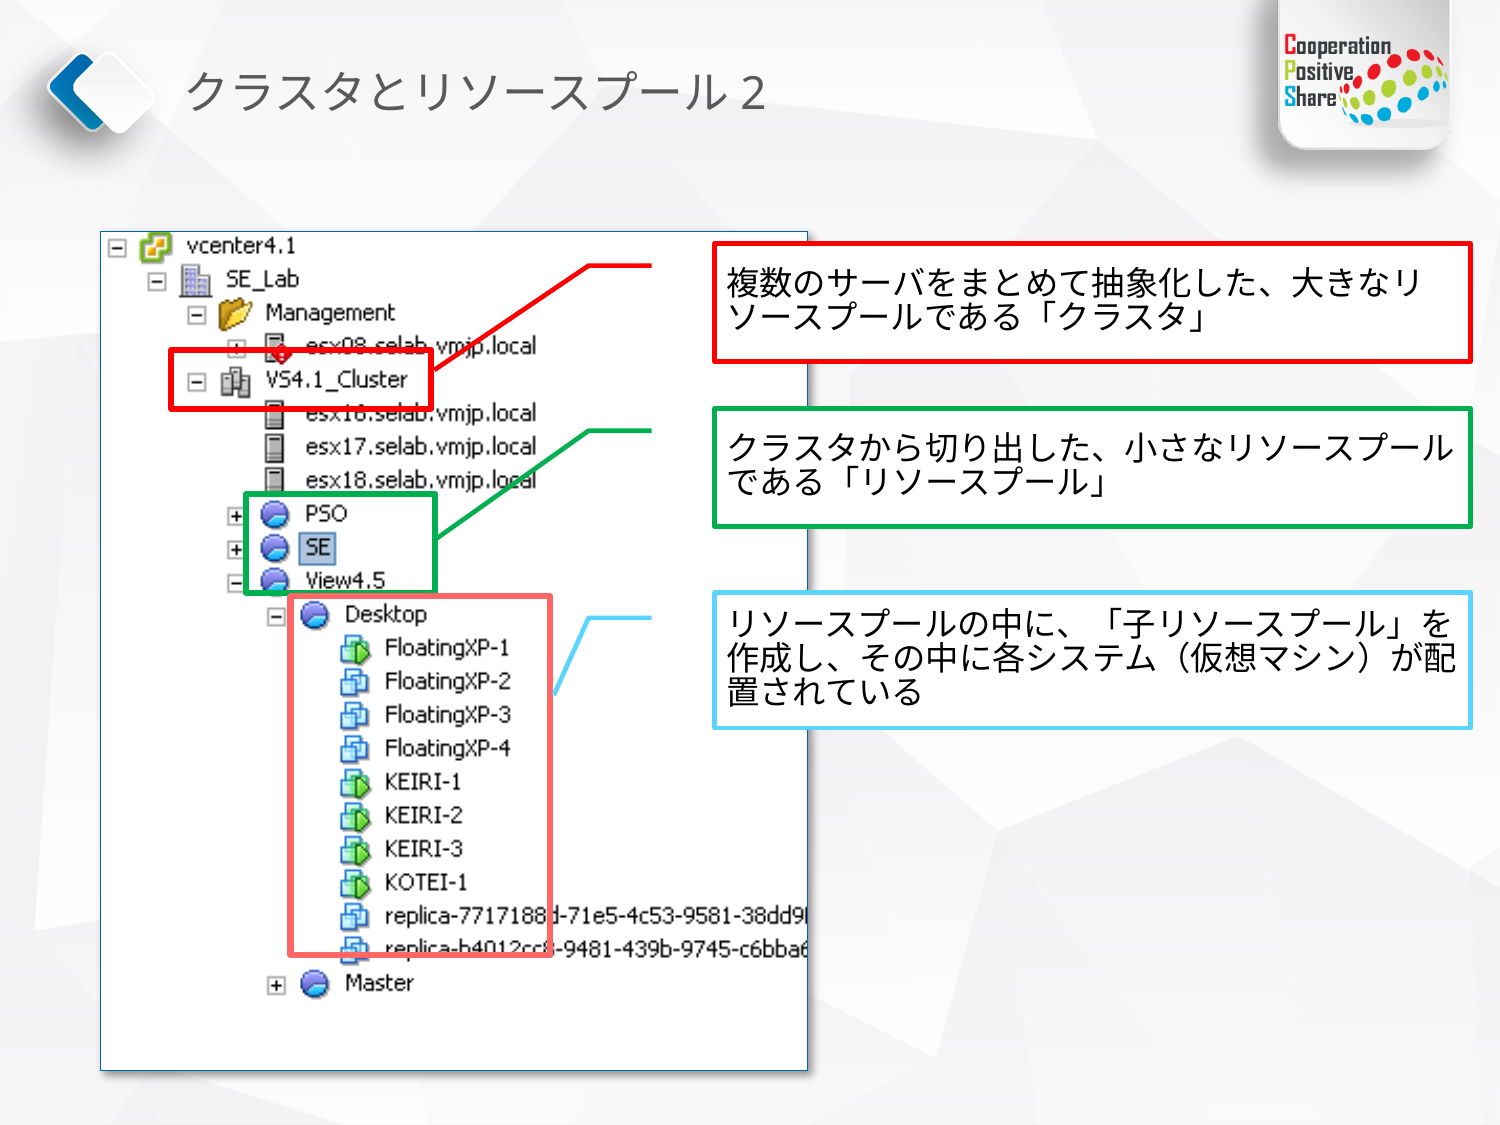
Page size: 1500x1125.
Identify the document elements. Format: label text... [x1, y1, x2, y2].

picture [0, 0, 1500, 1125]
title クラスタとリソースプール2 [172, 58, 1140, 131]
text_box リソースプールの中に、「子リソースプール」を作成し、その中に各システム（仮想マシン）が配置されている [812, 592, 1471, 728]
text_box クラスタから切り出した、小さなリソースプールである「リソースプール」 [812, 408, 1471, 527]
text_box 複数のサーバをまとめて抽象化した、大きなリソースプールである「クラスタ」 [812, 243, 1471, 362]
